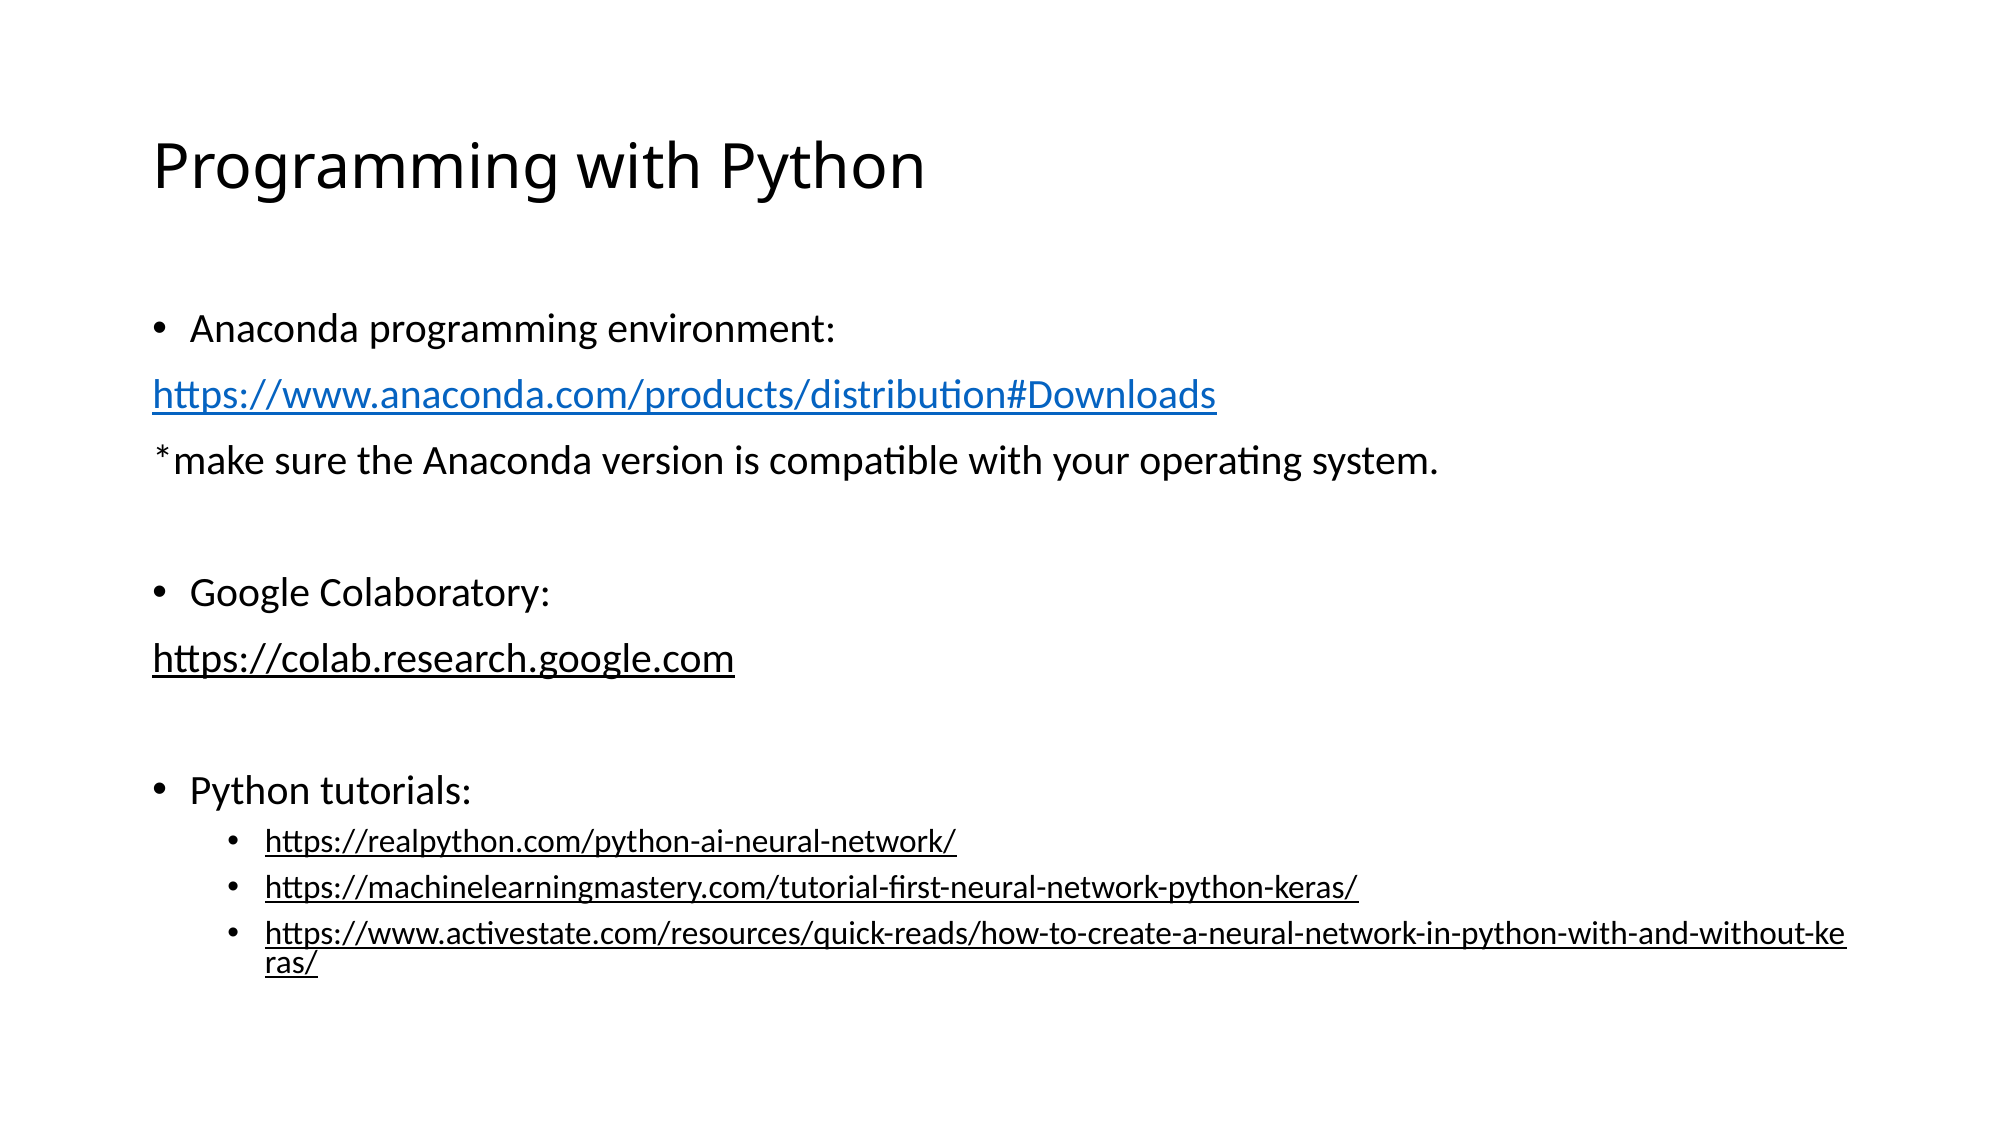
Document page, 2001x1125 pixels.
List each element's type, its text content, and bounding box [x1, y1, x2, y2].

title Programming with Python [137, 59, 1863, 278]
list Anaconda programming environment: https://www.anaconda.com/products/distribution#Downloads *make sure the Anaconda version is compatible with your operating system. Google Colaboratory: https://colab.research.google.com Python tutorials: https://realpython.com/python-ai-neural-network/ https://machinelearningmastery.com/tutorial-first-neural-network-python-keras/ https://www.activestate.com/resources/quick-reads/how-to-create-a-neural-network-in-python-with-and-without-keras/ [137, 299, 1863, 1014]
